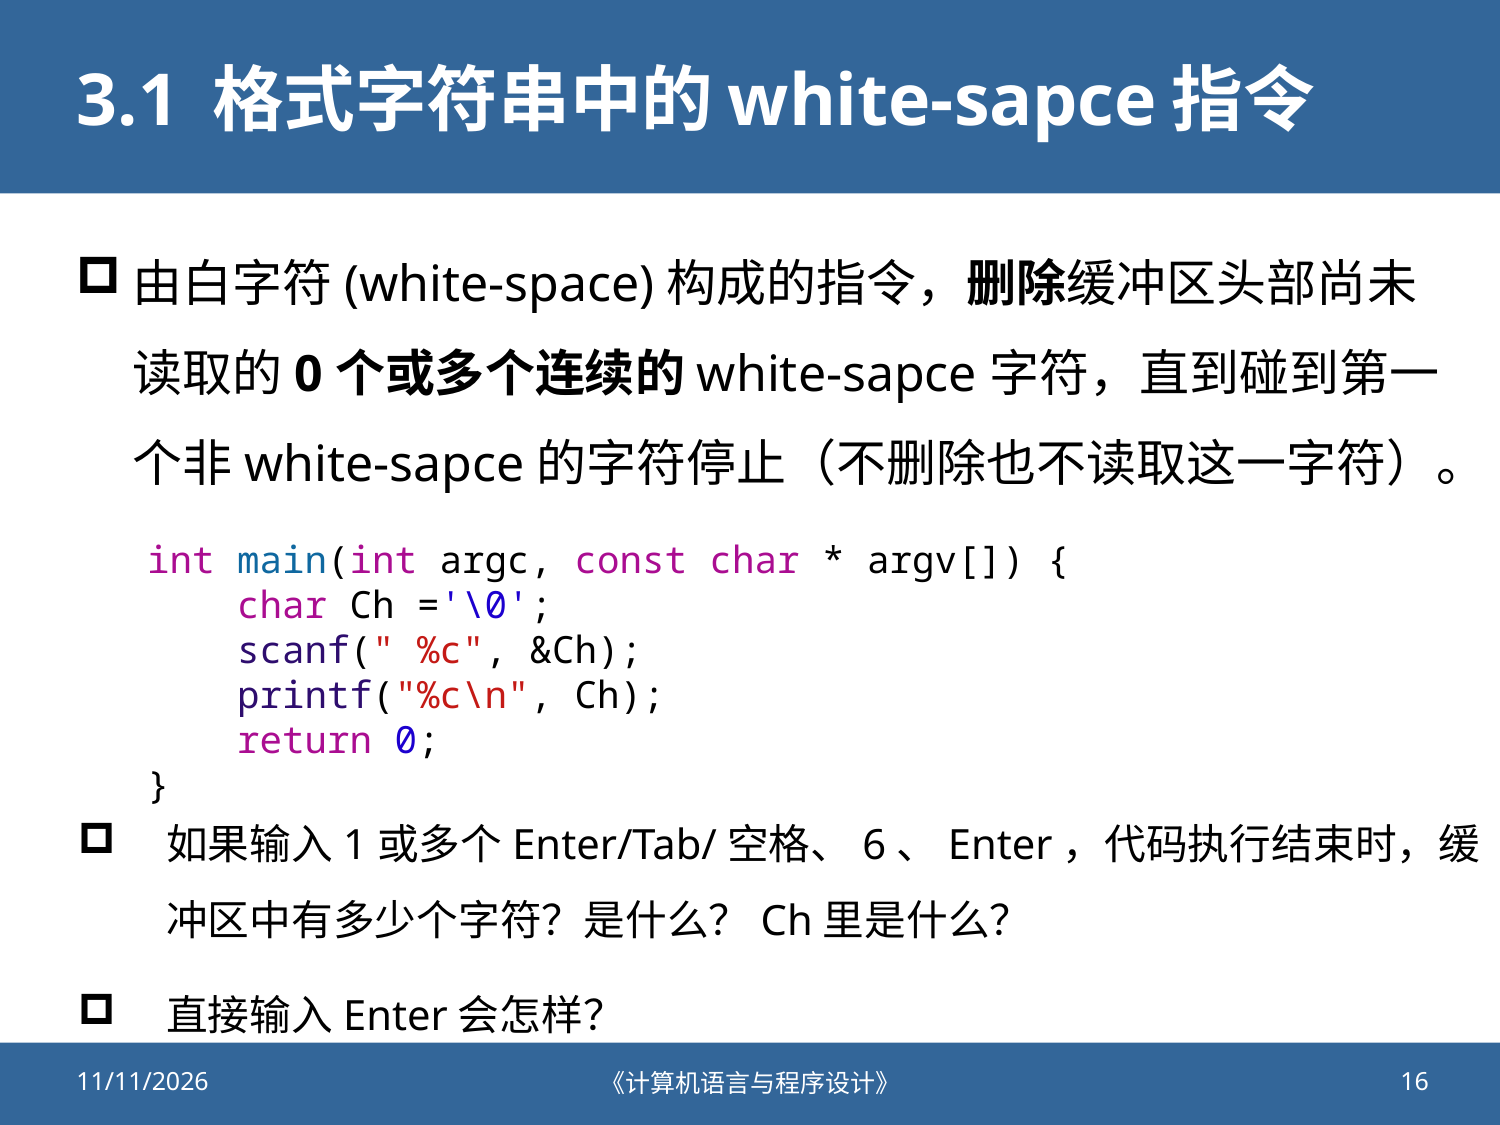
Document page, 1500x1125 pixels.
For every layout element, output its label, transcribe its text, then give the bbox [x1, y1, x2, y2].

text_box int main(int argc, const char * argv[]) { char Ch ='\0'; scanf(" %c", &Ch); printf("%c\n", Ch); return 0; } [132, 528, 1290, 785]
title 3.1 格式字符串中的white-sapce指令 [61, 27, 1441, 177]
text_box 由白字符(white-space)构成的指令，删除缓冲区头部尚未读取的0个或多个连续的white-sapce字符，直到碰到第一个非white-sapce的字符停止（不删除也不读取这一字符）。 [61, 213, 1461, 589]
text_box 如果输入1或多个Enter/Tab/空格、6、Enter，代码执行结束时，缓冲区中有多少个字符？是什么？Ch里是什么？ 直接输入Enter会怎样？ [63, 785, 1500, 1125]
